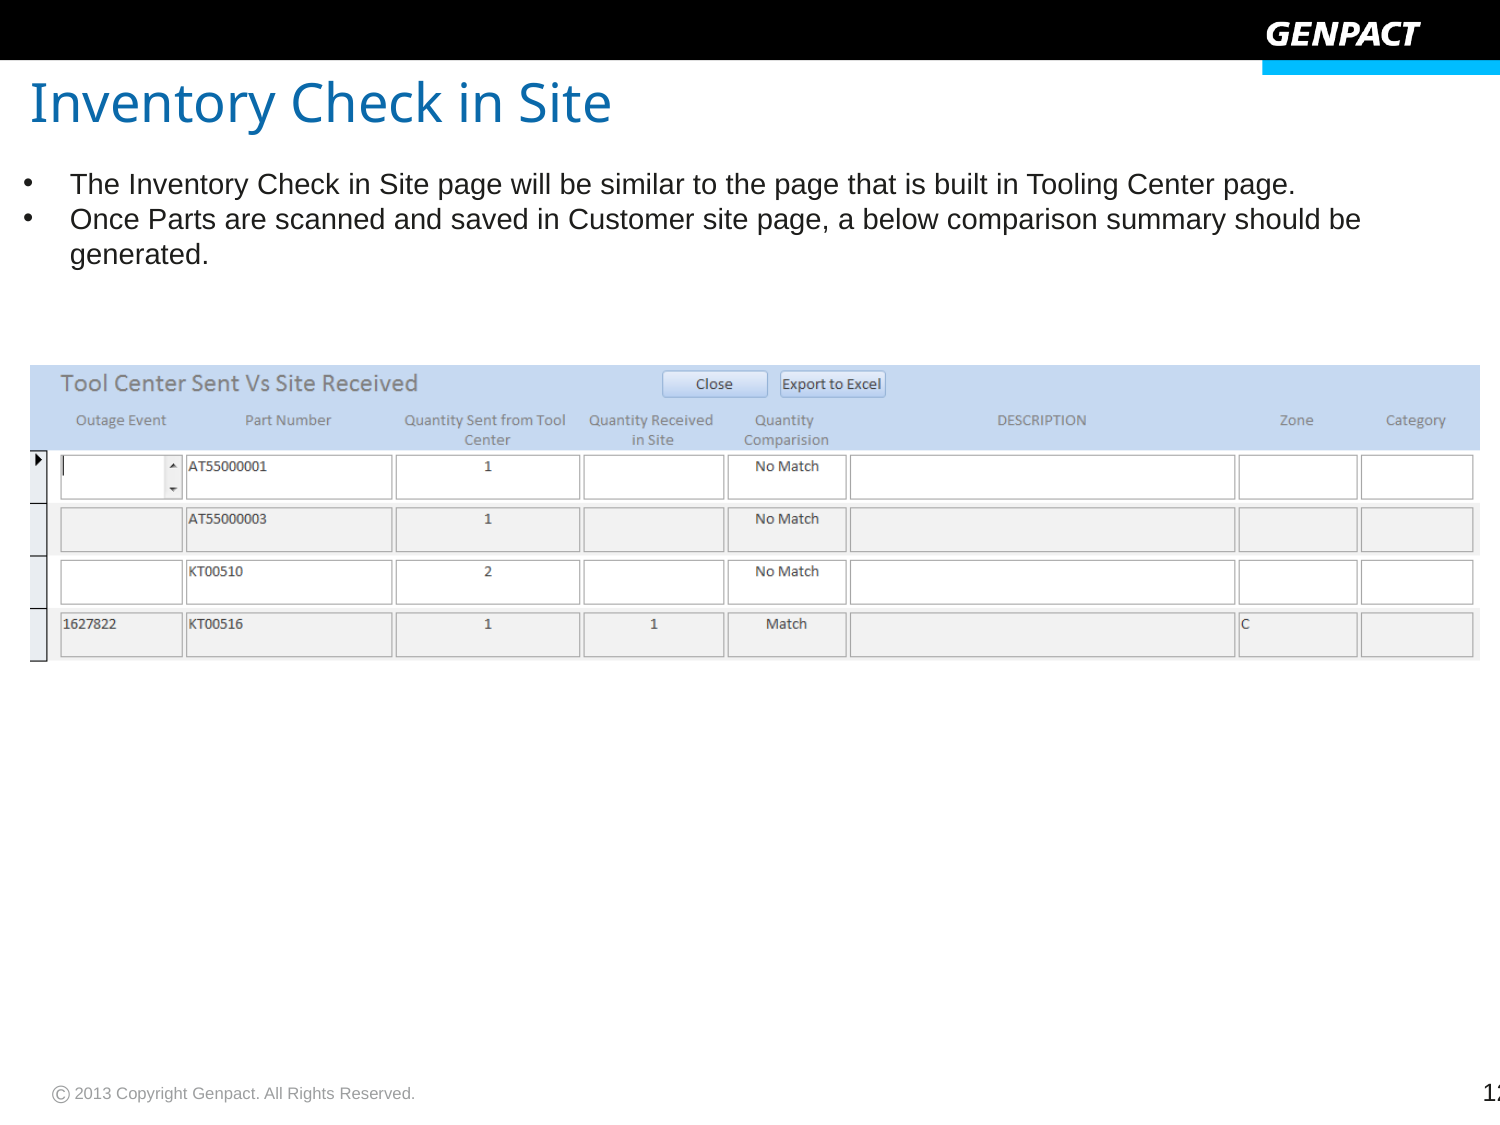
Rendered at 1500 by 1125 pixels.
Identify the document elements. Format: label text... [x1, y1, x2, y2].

text_box Inventory Check in Site [30, 68, 1482, 134]
picture [30, 365, 1481, 700]
text_box The Inventory Check in Site page will be similar to the page that is built in Tooling Center page. Once Parts are scanned and saved in Customer site page, a below comparison summary should be generated. [8, 157, 1500, 278]
picture [1262, 15, 1425, 50]
